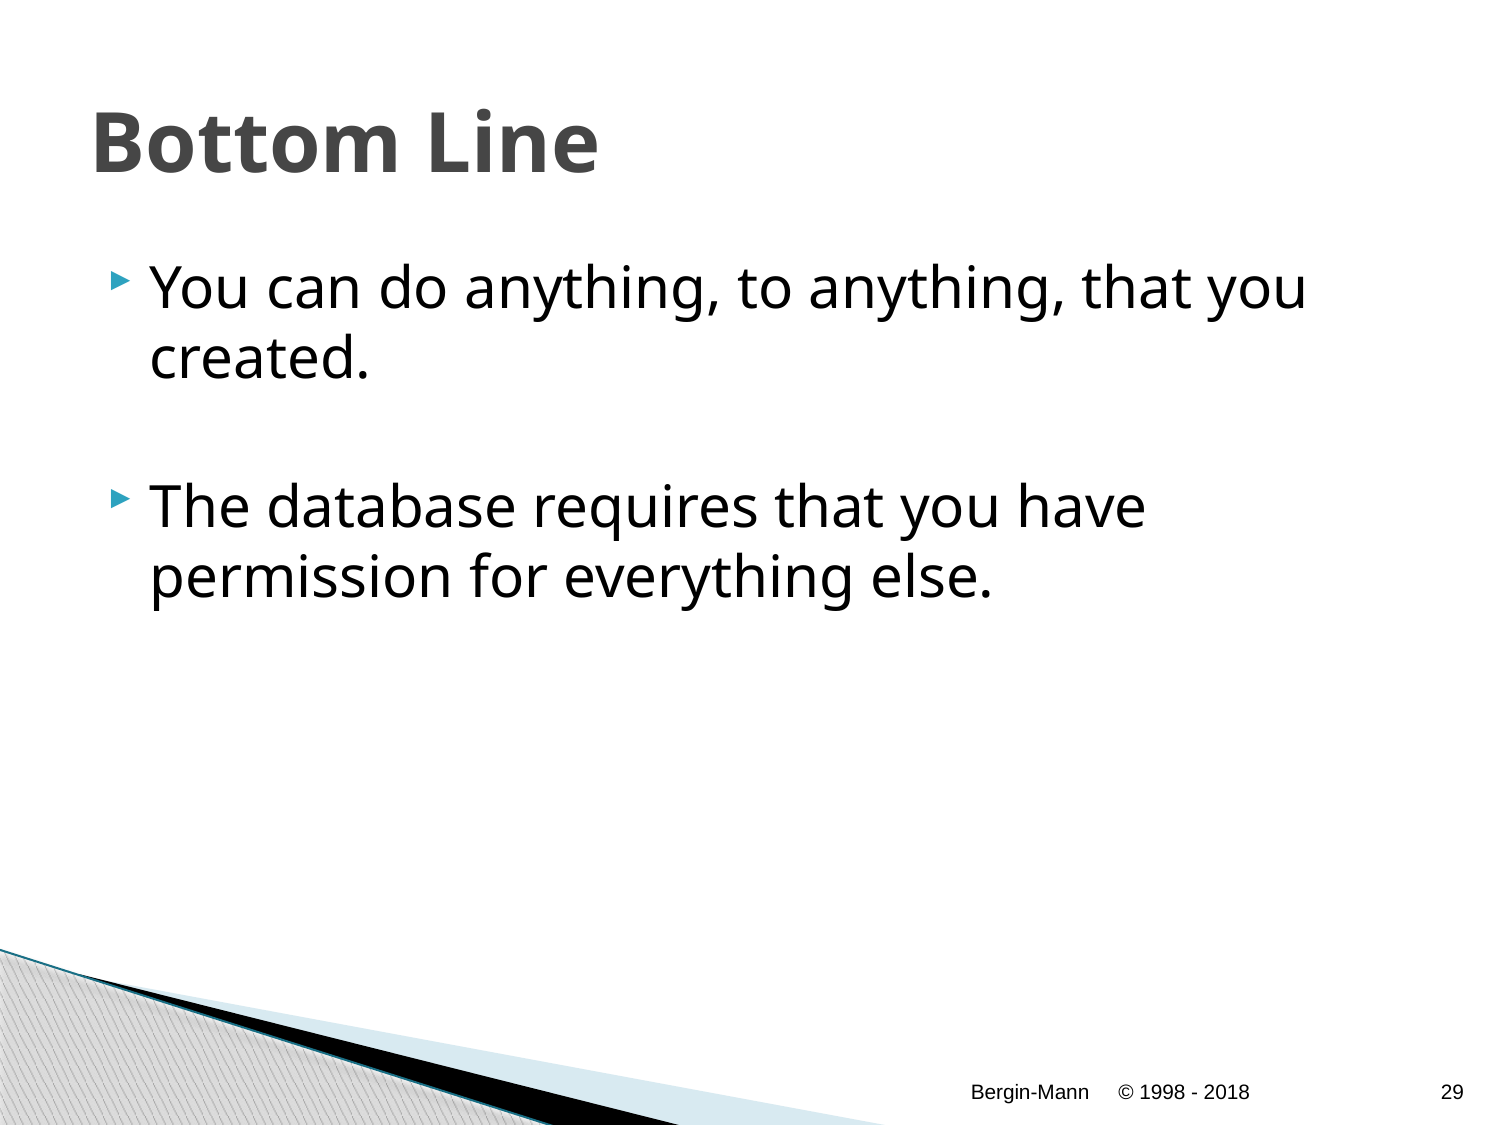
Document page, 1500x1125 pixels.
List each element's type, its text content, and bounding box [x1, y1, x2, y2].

footer Bergin-Mann [718, 1051, 1105, 1112]
title Bottom Line [75, 45, 1425, 233]
slide_number © 1998 - 2018 [1105, 1051, 1418, 1112]
list You can do anything, to anything, that you created. The database requires that you have permission for everything else. [75, 243, 1425, 986]
slide_number 29 [1418, 1051, 1479, 1112]
